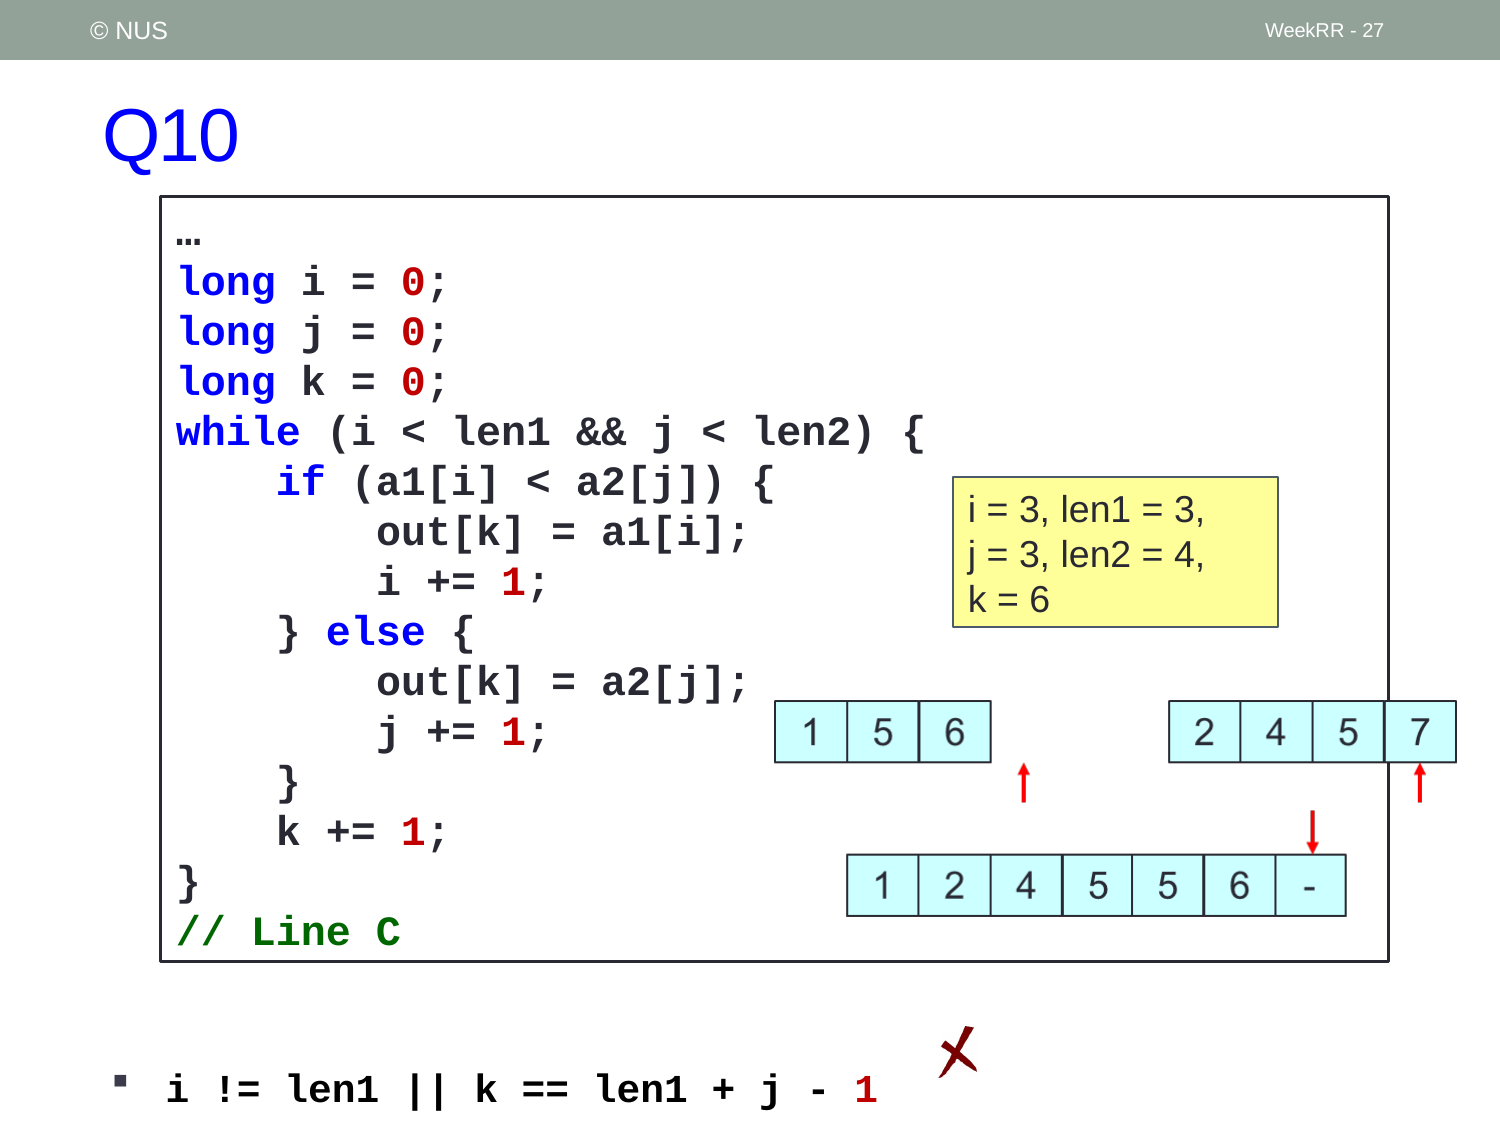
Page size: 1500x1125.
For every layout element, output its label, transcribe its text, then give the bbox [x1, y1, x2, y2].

text_box … long i = 0; long j = 0; long k = 0; while (i < len1 && j < len2) { if (a1[i] < a2[j]) { out[k] = a1[i]; i += 1; } else { out[k] = a2[j]; j += 1; } k += 1; } // Line C [159, 200, 1391, 964]
slide_number WeekRR - 27 [1250, 3, 1425, 57]
list i != len1 || k == len1 + j - 1 [96, 200, 1457, 1122]
picture [774, 695, 1457, 931]
picture [938, 1026, 977, 1078]
title Q10 [87, 62, 1463, 200]
text_box i = 3, len1 = 3, j = 3, len2 = 4, k = 6 [951, 475, 1280, 629]
slide_number © NUS [75, 3, 550, 57]
